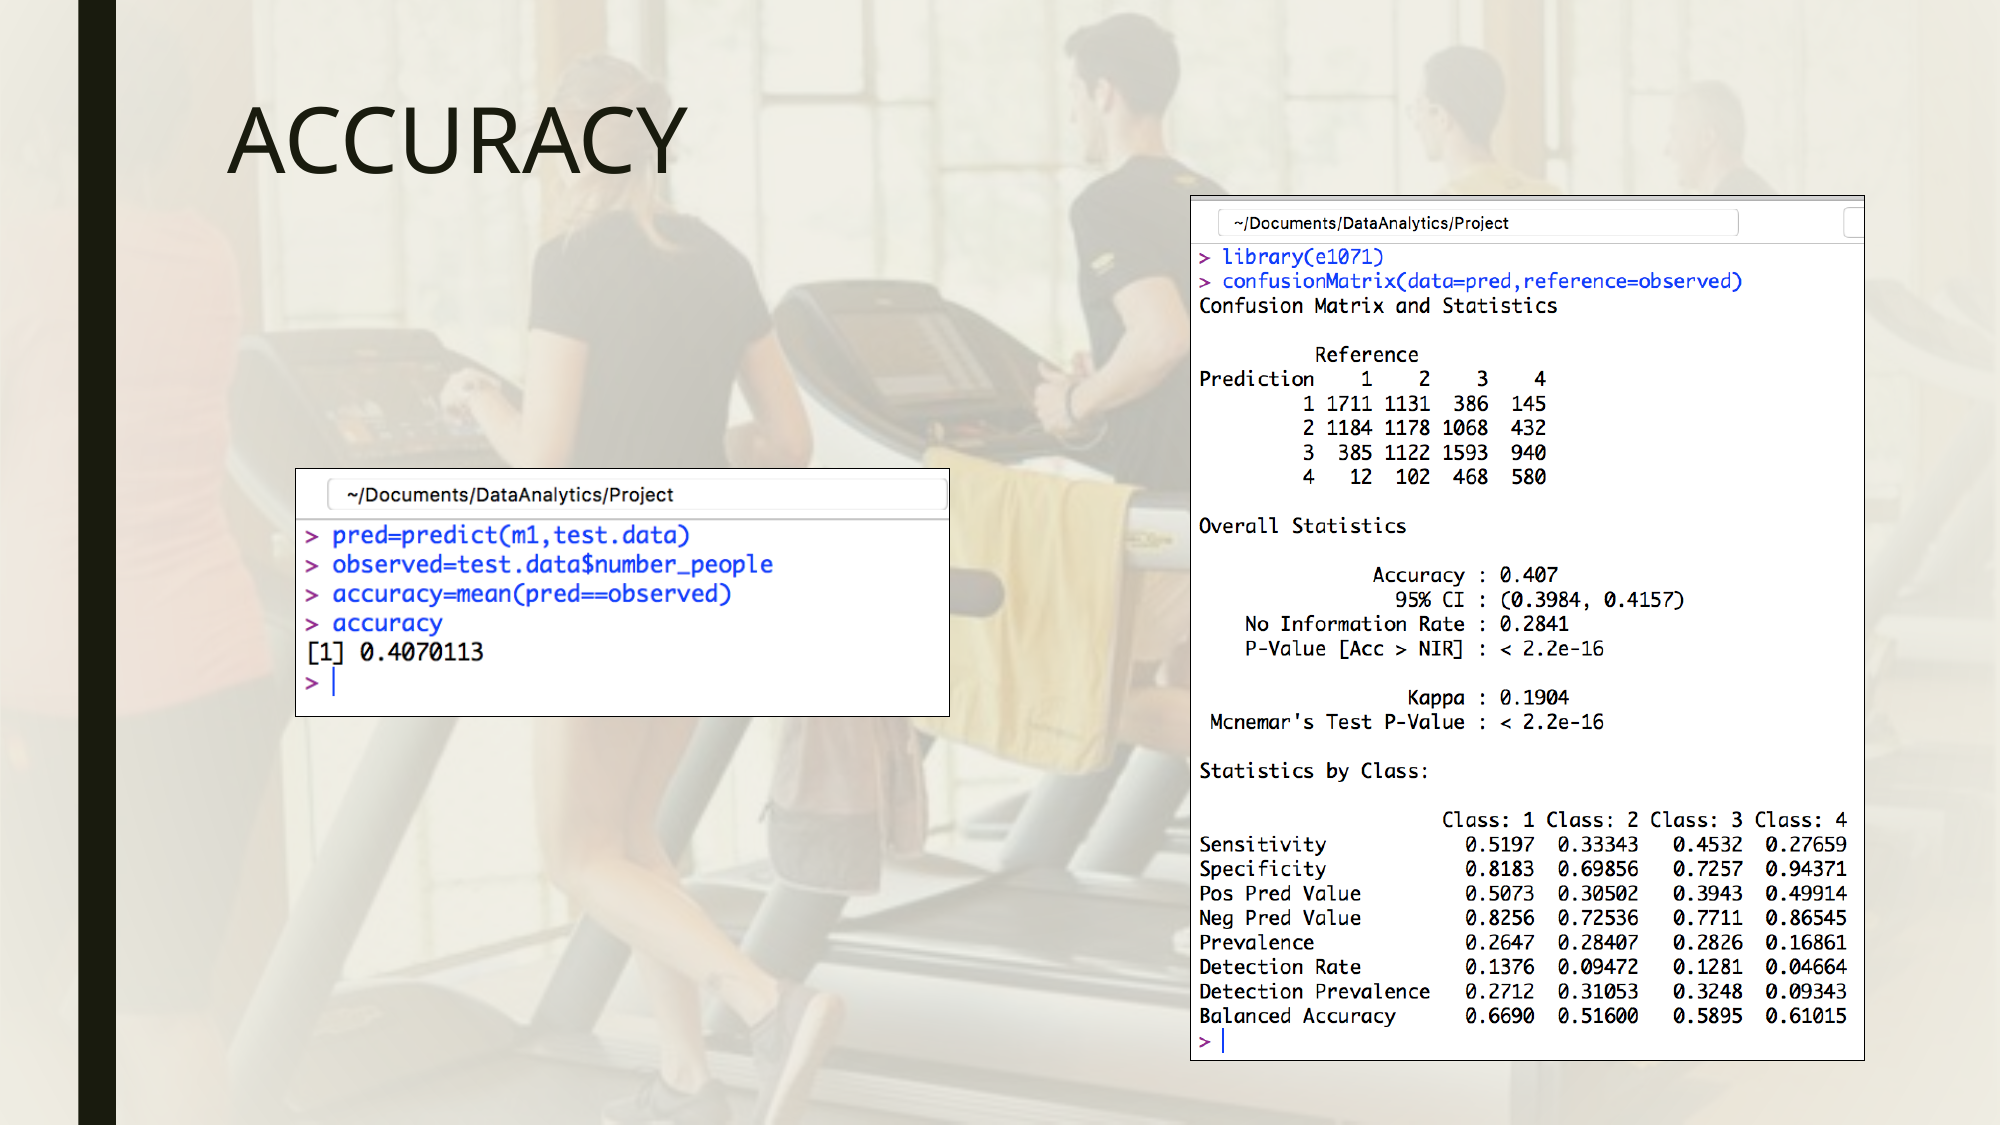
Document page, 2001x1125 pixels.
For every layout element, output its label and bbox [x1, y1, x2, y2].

picture [0, 0, 2000, 1125]
list [295, 468, 950, 717]
